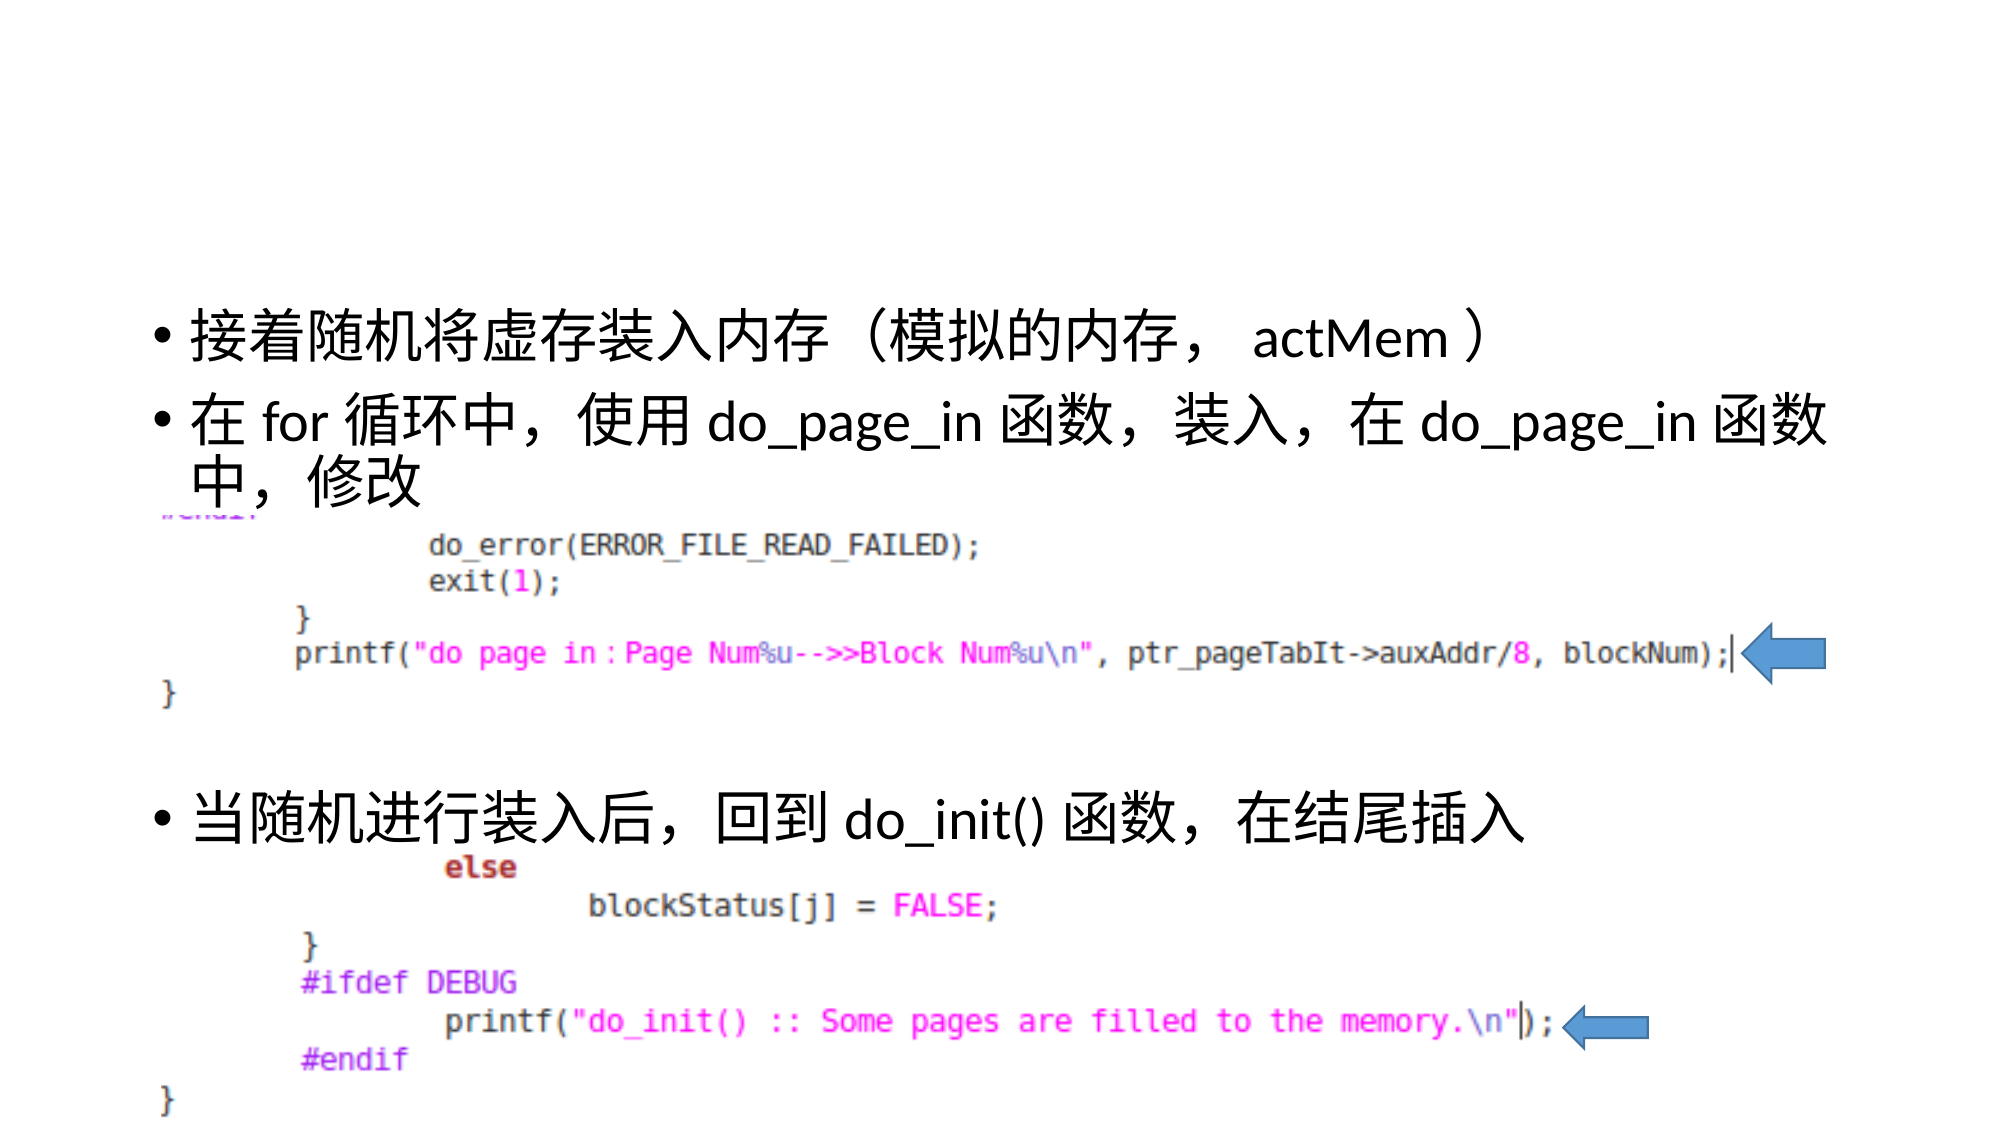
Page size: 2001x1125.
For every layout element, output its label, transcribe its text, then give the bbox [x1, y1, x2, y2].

text_box [1582, 1004, 1649, 1051]
picture [161, 853, 1582, 1125]
picture [161, 515, 1784, 731]
text_box [1784, 637, 1826, 670]
list 接着随机将虚存装入内存（模拟的内存，actMem） 在for循环中，使用do_page_in函数，装入，在do_page_in函数中，修改 当随机进行装入后，回到do_init()函数，在结尾插入 [137, 299, 1863, 1014]
